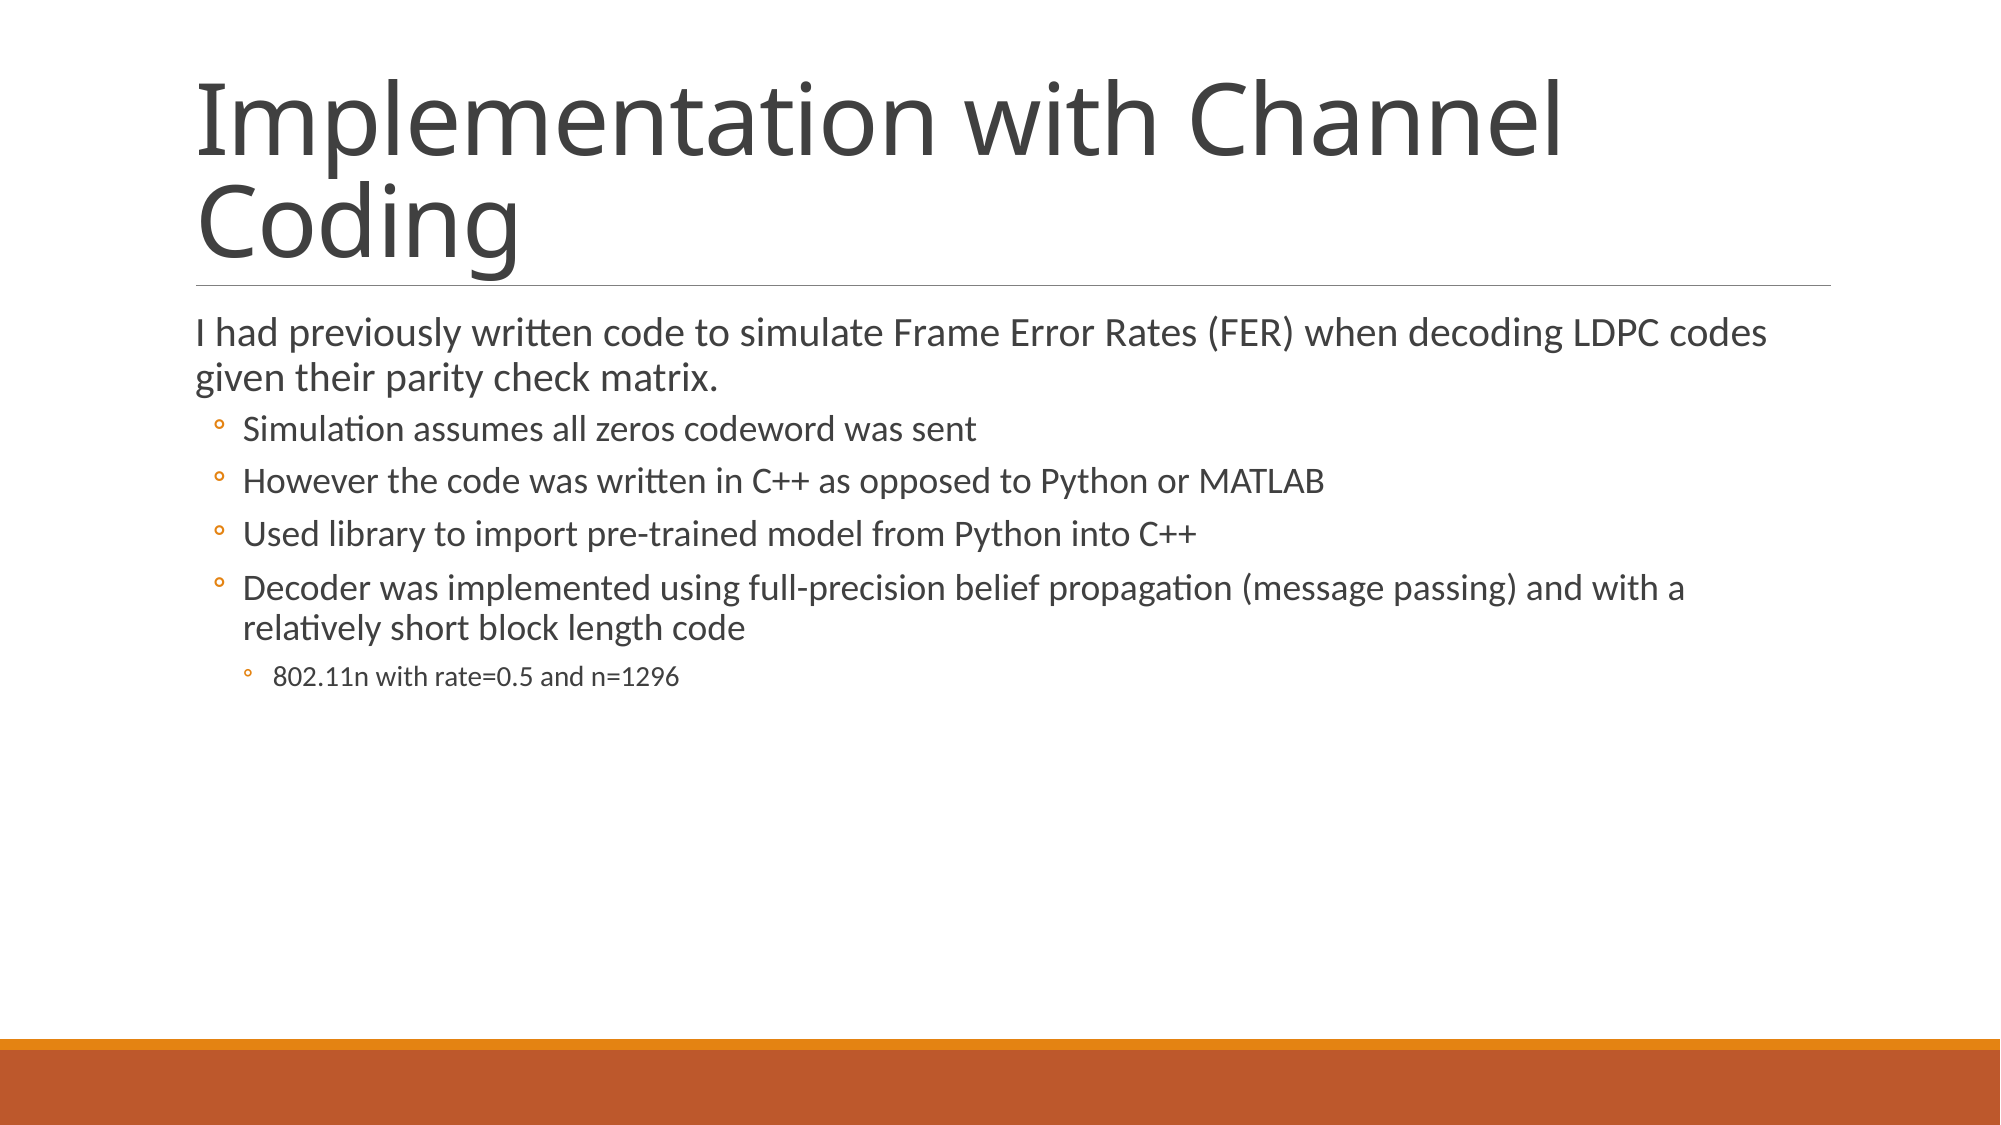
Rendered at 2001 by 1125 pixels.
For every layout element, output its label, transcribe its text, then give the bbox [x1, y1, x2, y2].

list I had previously written code to simulate Frame Error Rates (FER) when decoding LDPC codes given their parity check matrix. Simulation assumes all zeros codeword was sent However the code was written in C++ as opposed to Python or MATLAB Used library to import pre-trained model from Python into C++ Decoder was implemented using full-precision belief propagation (message passing) and with a relatively short block length code 802.11n with rate=0.5 and n=1296 [180, 302, 1830, 963]
title Implementation with Channel Coding [180, 47, 1830, 285]
